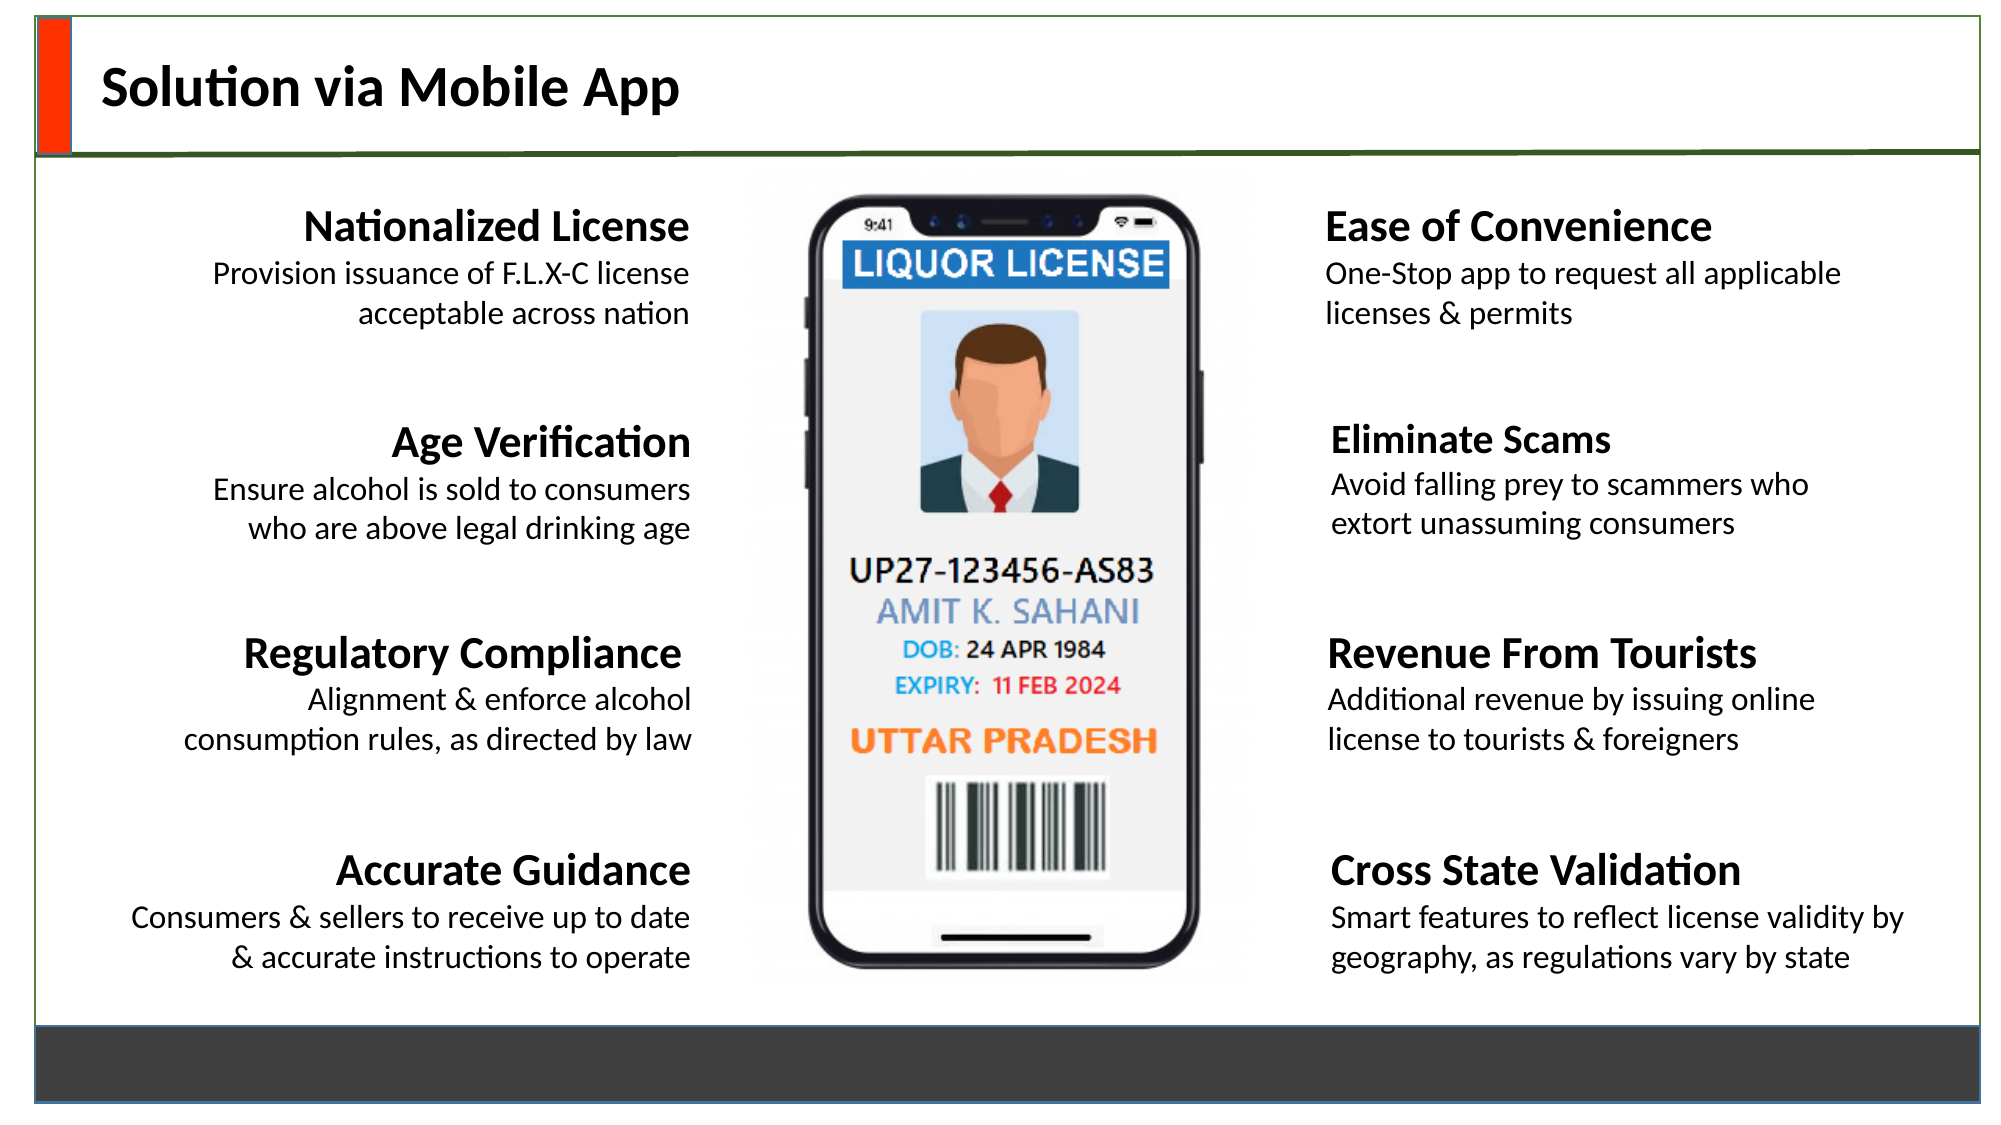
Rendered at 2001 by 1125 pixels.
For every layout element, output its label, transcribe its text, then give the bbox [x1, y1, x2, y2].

text_box Nationalized License Provision issuance of F.L.X-C license acceptable across nation [181, 188, 706, 339]
text_box Cross State Validation Smart features to reflect license validity by geography, as regulations vary by state [1316, 832, 1932, 983]
text_box Solution via Mobile App [86, 41, 1518, 126]
picture [749, 164, 1251, 1010]
text_box Accurate Guidance Consumers & sellers to receive up to date & accurate instructions to operate [107, 832, 707, 983]
text_box Regulatory Compliance Alignment & enforce alcohol consumption rules, as directed by law [156, 615, 708, 765]
text_box Eliminate Scams Avoid falling prey to scammers who extort unassuming consumers [1316, 404, 1912, 589]
text_box Age Verification Ensure alcohol is sold to consumers who are above legal drinking age [163, 404, 707, 554]
text_box [34, 1025, 1981, 1104]
text_box [34, 15, 1981, 1025]
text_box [35, 151, 1981, 155]
text_box Revenue From Tourists Additional revenue by issuing online license to tourists & foreigners [1312, 615, 1894, 765]
text_box [37, 17, 72, 151]
text_box Ease of Convenience One-Stop app to request all applicable licenses & permits [1310, 188, 1892, 374]
